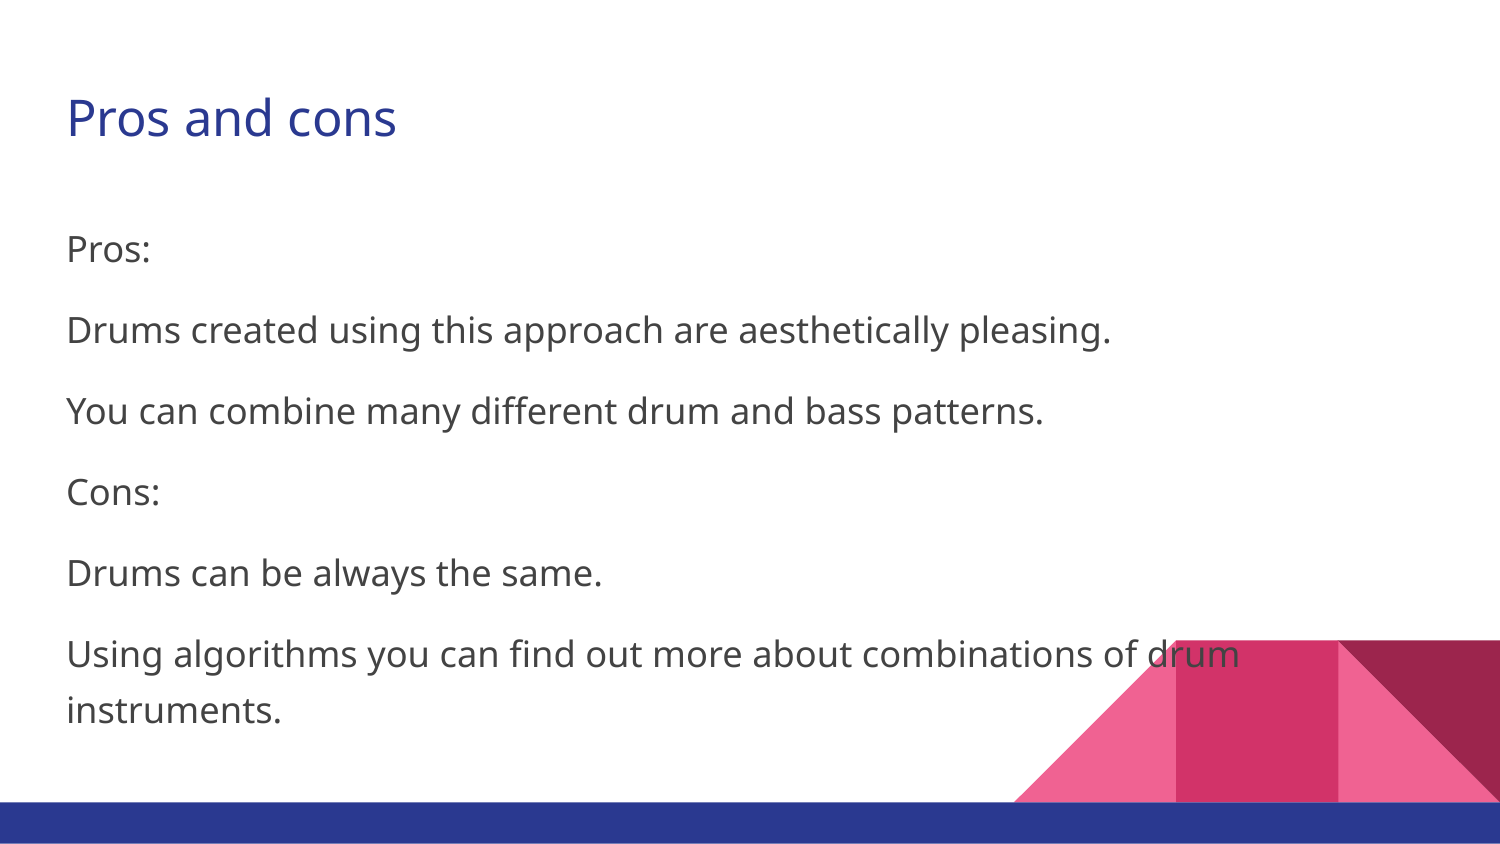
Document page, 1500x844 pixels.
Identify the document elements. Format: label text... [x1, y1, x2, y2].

title Pros and cons [51, 67, 1449, 167]
list Pros: Drums created using this approach are aesthetically pleasing. You can combine many different drum and bass patterns. Cons: Drums can be always the same. Using algorithms you can find out more about combinations of drum instruments. [51, 201, 1449, 750]
